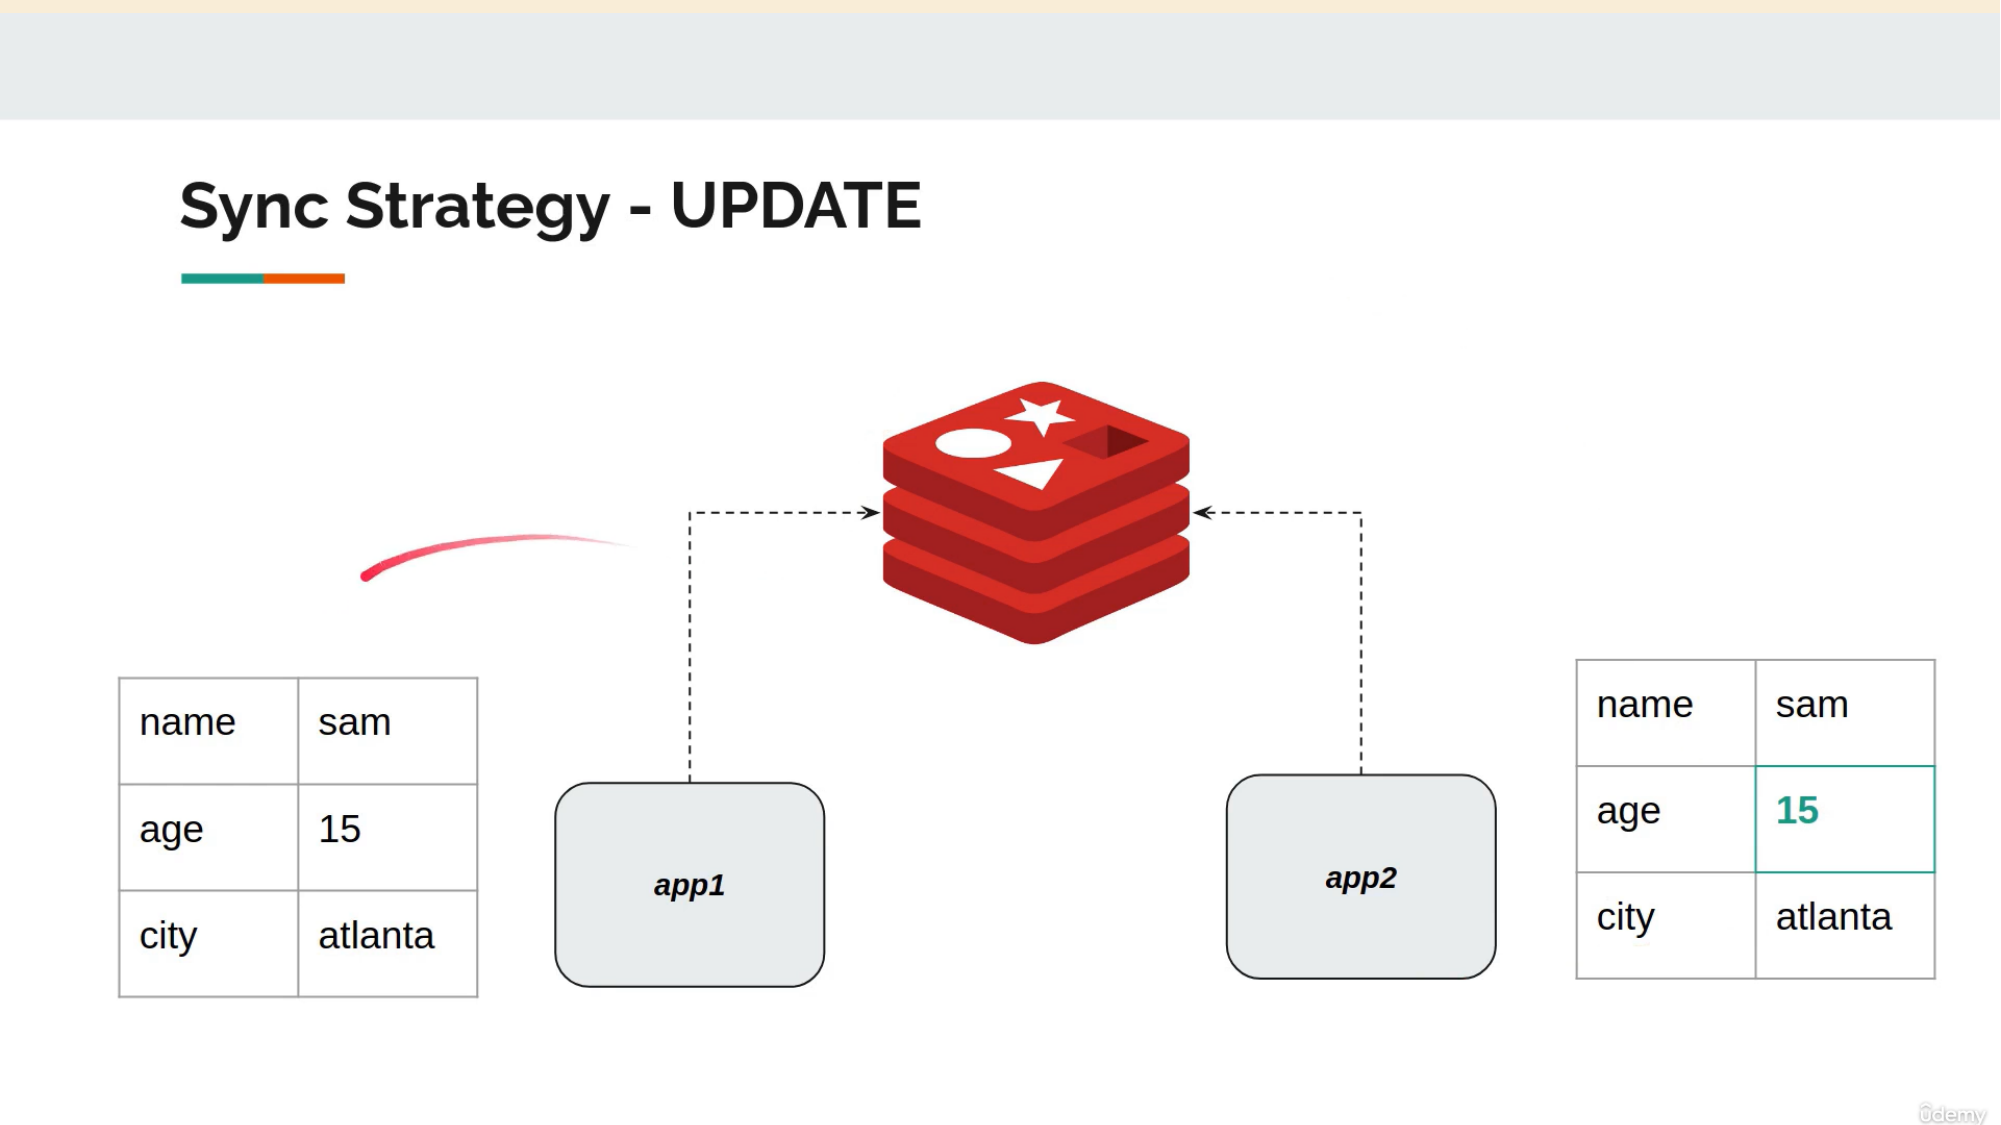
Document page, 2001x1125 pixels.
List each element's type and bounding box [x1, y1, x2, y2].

list [0, 13, 2000, 1125]
